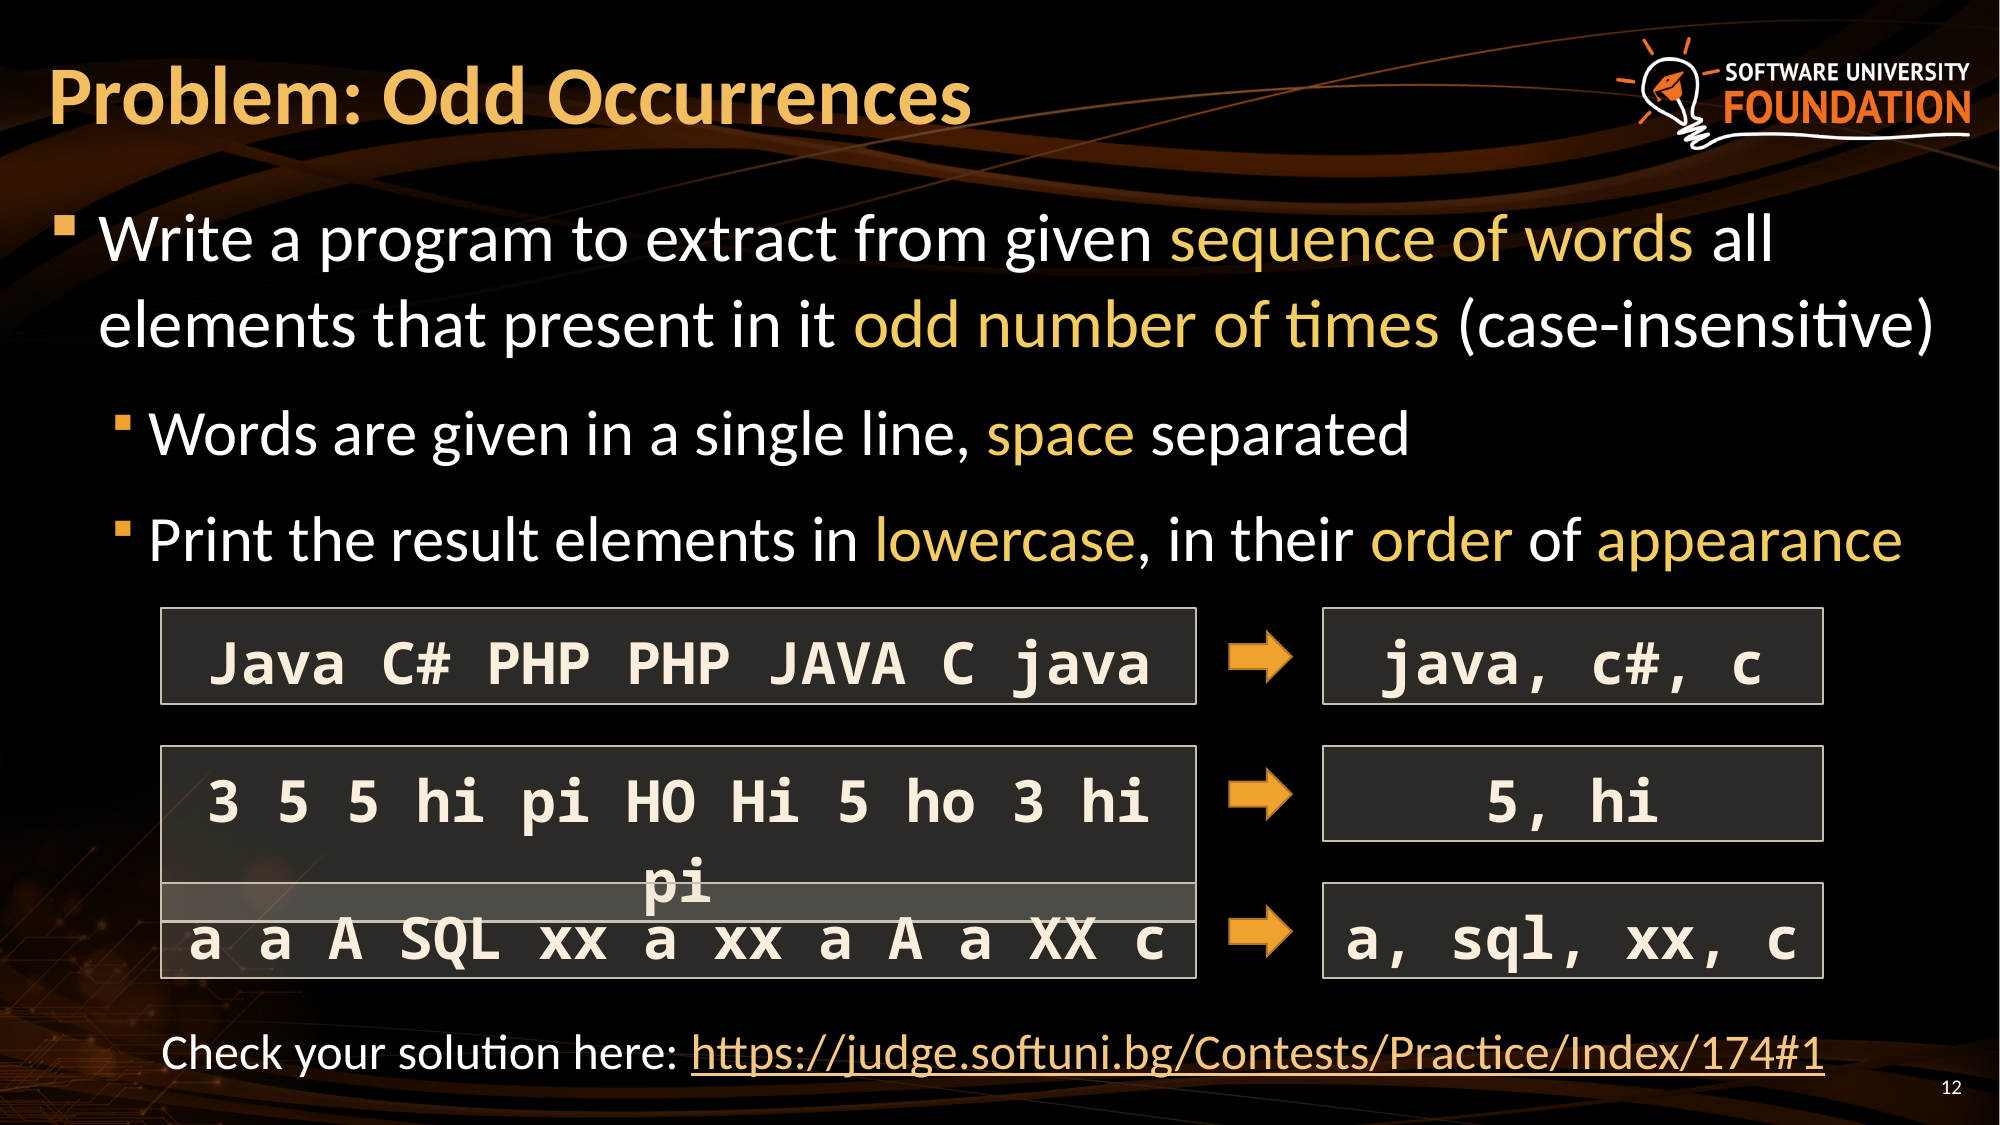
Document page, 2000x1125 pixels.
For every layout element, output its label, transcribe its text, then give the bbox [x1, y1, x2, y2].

title Problem: Odd Occurrences [30, 6, 1602, 189]
slide_number 12 [1897, 1097, 1968, 1103]
text_box 3 5 5 hi pi HO Hi 5 ho 3 hi pi [160, 745, 1197, 883]
text_box [1228, 766, 1294, 822]
text_box a, sql, xx, c [1322, 883, 1824, 979]
picture [0, 0, 2000, 1125]
text_box a a A SQL xx a xx a A a XX c [160, 883, 1197, 979]
text_box [1228, 629, 1294, 685]
list Write a program to extract from given sequence of words all elements that present in it odd number of times (case-insensitive) Words are given in a single line, space separated Print the result elements in lowercase, in their order of appearance [31, 182, 1968, 1097]
text_box 5, hi [1322, 745, 1824, 842]
text_box Java C# PHP PHP JAVA C java [160, 608, 1197, 704]
text_box Check your solution here: https://judge.softuni.bg/Contests/Practice/Index/174#1 [124, 1012, 1863, 1088]
text_box java, c#, c [1322, 608, 1824, 704]
text_box [1228, 903, 1294, 959]
